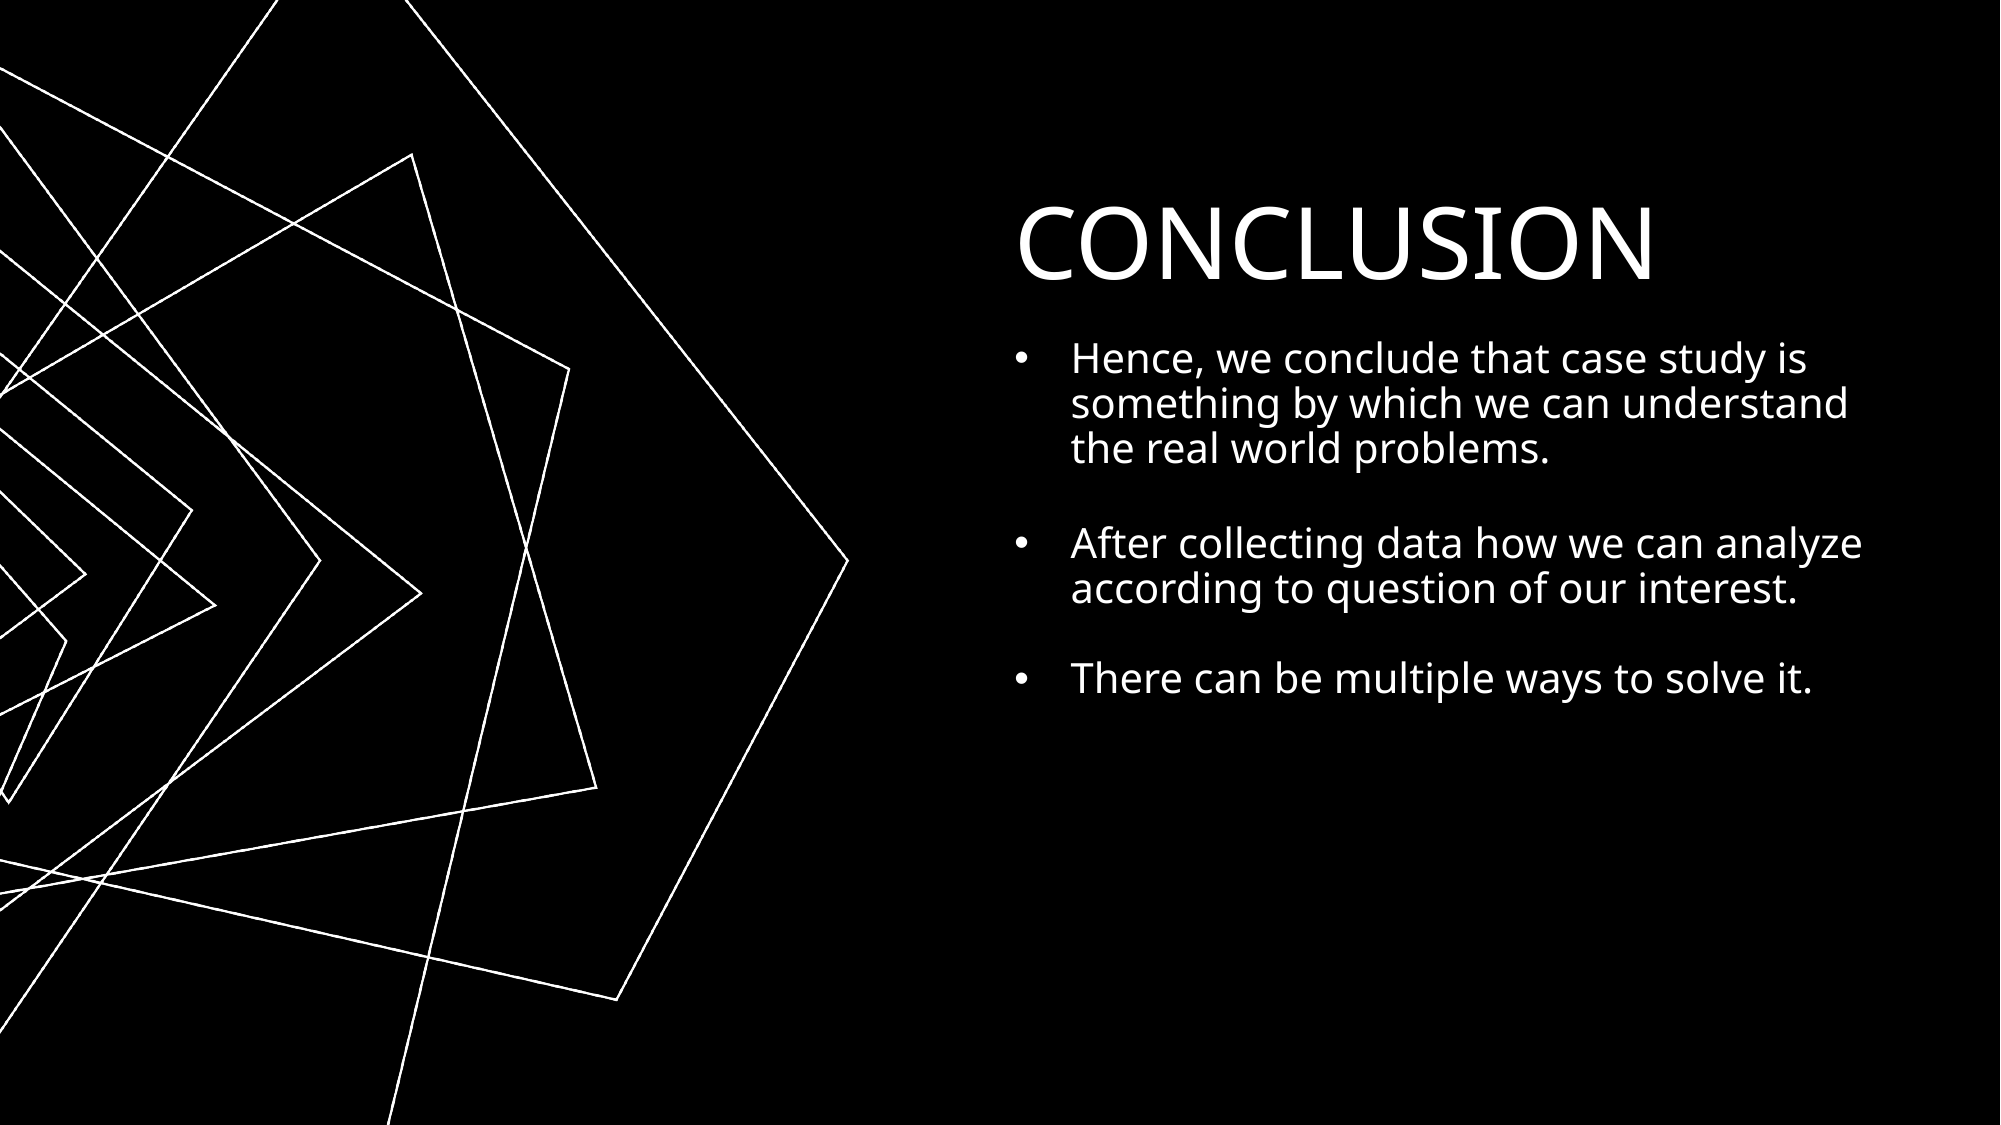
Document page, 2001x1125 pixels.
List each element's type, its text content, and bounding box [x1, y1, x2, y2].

list Hence, we conclude that case study is something by which we can understand the real world problems. After collecting data how we can analyze according to question of our interest. There can be multiple ways to solve it. [999, 329, 1891, 850]
title CONCLUSION [999, 93, 1829, 310]
picture [0, 0, 850, 1125]
